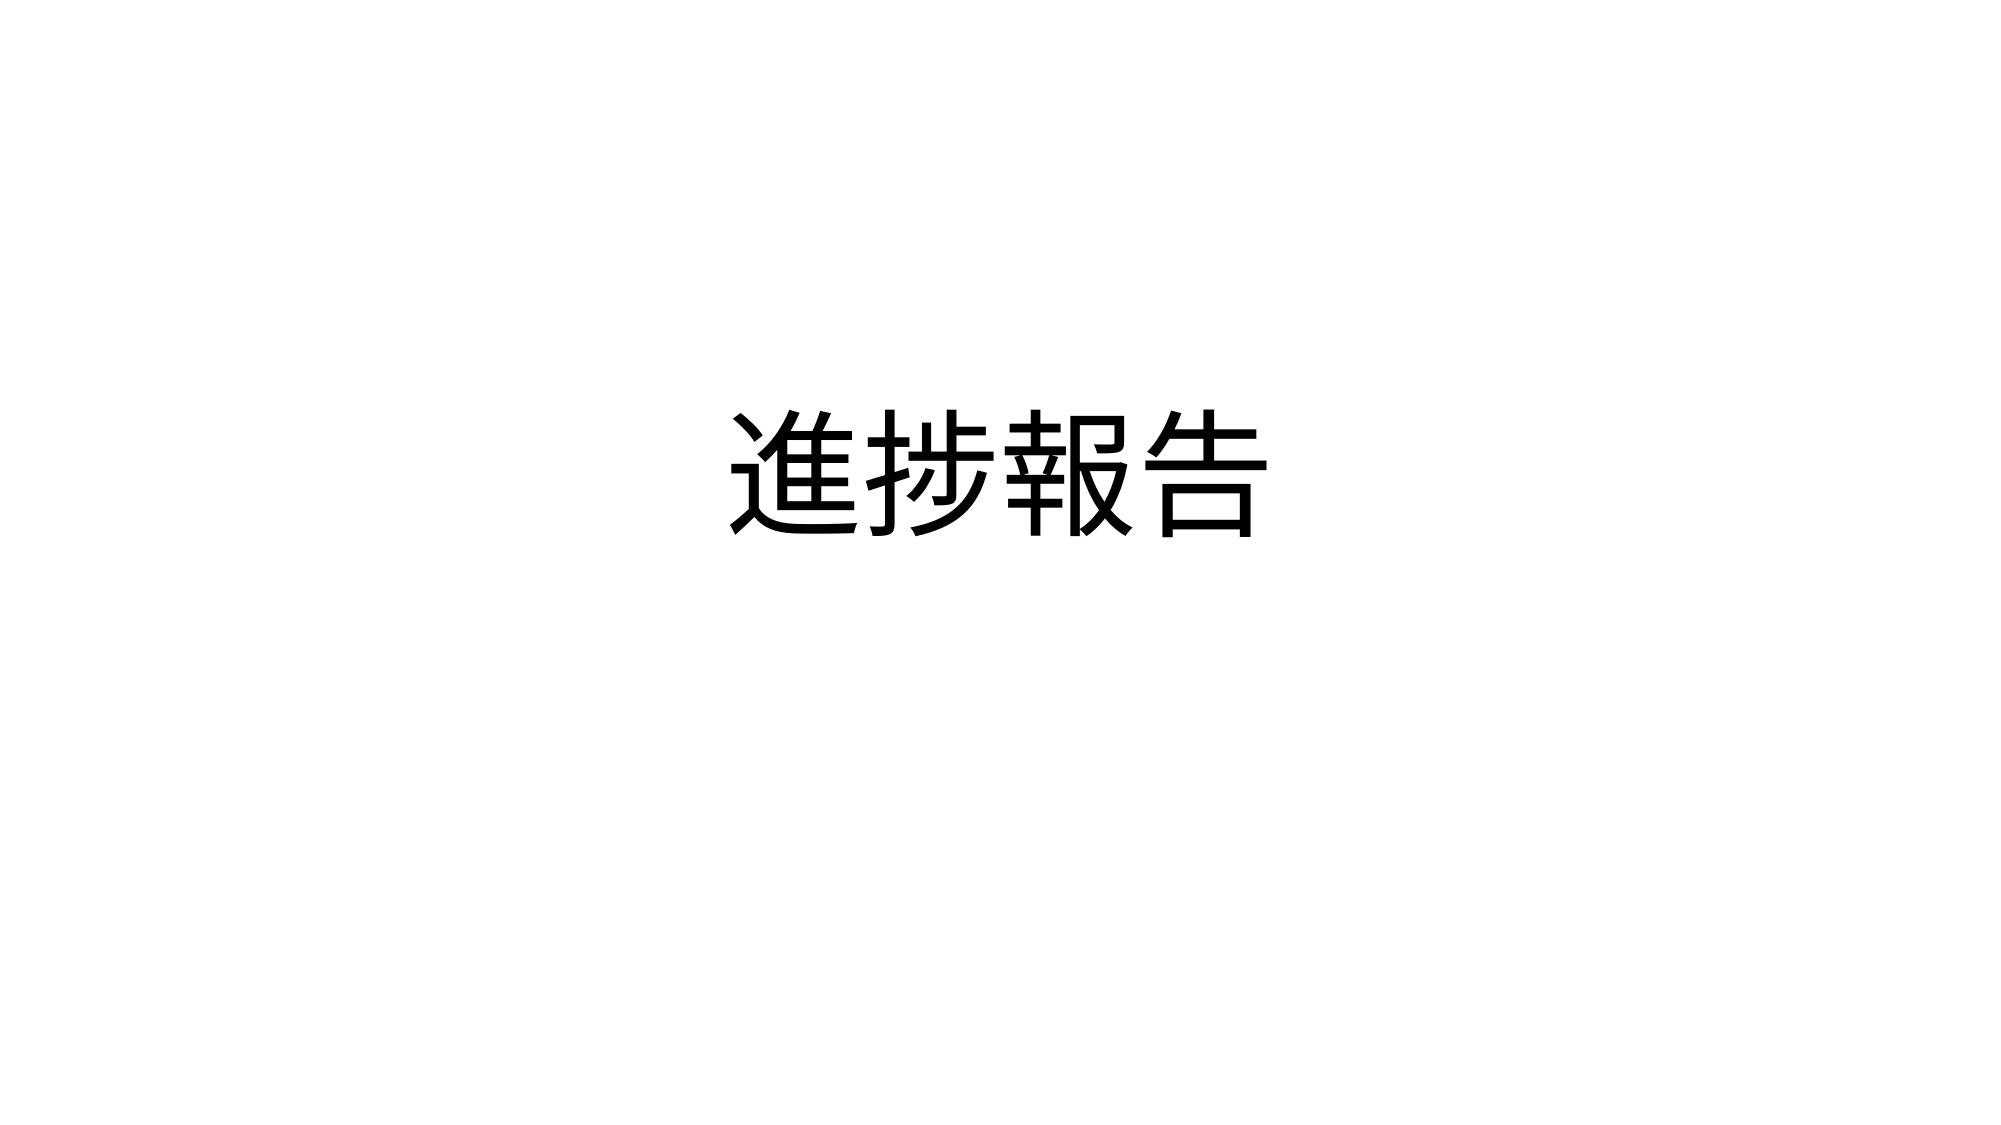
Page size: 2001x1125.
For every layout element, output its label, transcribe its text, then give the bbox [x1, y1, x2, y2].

text_box 進捗報告 [638, 380, 1362, 561]
